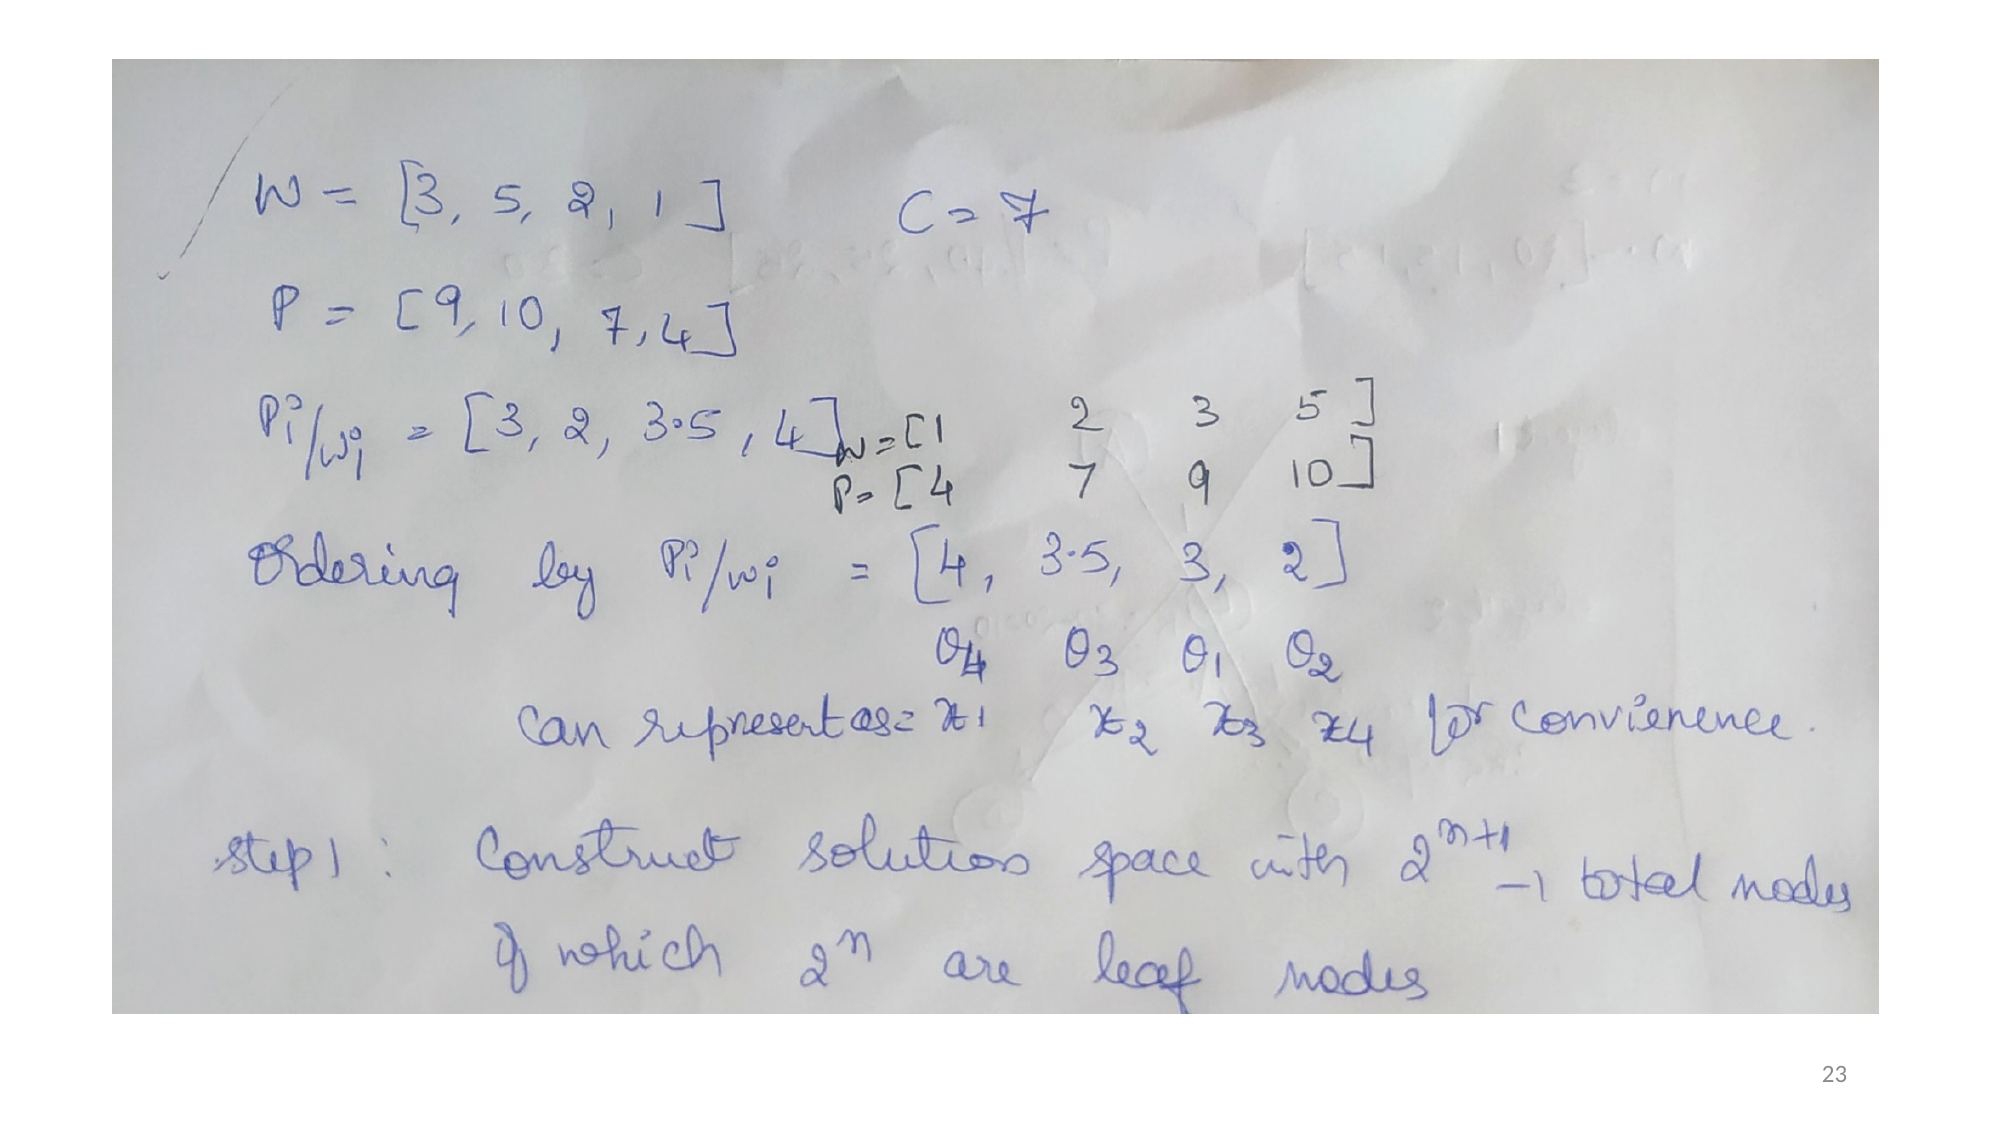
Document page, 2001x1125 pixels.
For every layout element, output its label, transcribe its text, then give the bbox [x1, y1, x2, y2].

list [112, 59, 1879, 1014]
slide_number 23 [1412, 1042, 1863, 1103]
